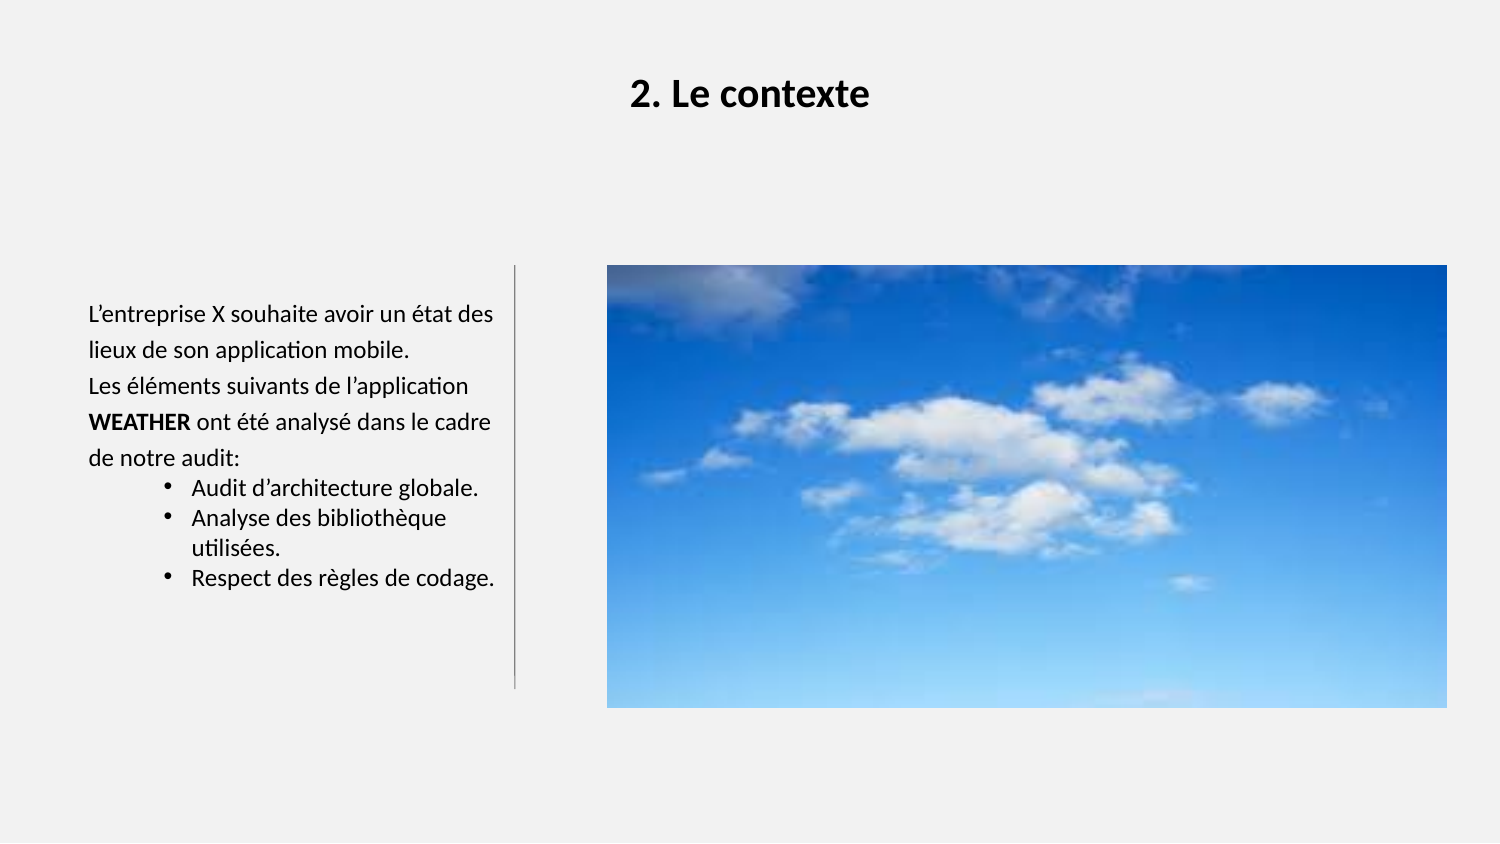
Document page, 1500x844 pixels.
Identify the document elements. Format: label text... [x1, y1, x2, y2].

text_box 2. Le contexte [567, 58, 933, 124]
text_box L’entreprise X souhaite avoir un état des lieux de son application mobile. Les éléments suivants de l’application WEATHER ont été analysé dans le cadre de notre audit: Audit d’architecture globale. Analyse des bibliothèque utilisées. Respect des règles de codage. [88, 291, 497, 627]
picture [606, 264, 1448, 709]
